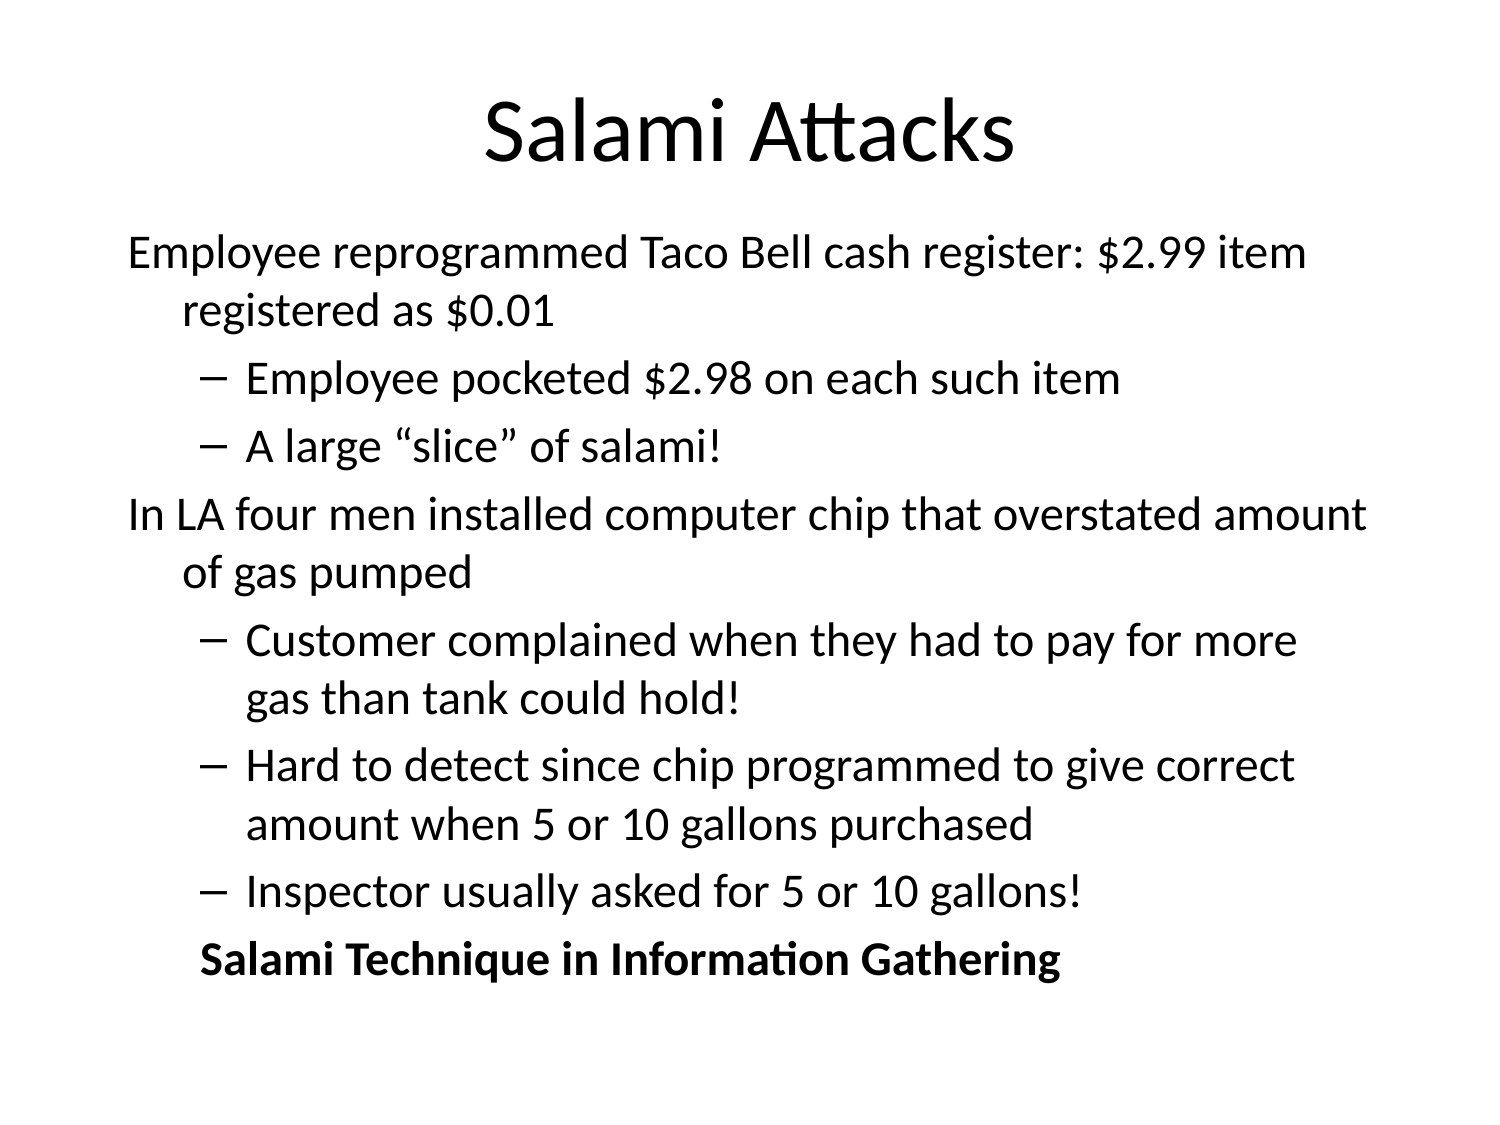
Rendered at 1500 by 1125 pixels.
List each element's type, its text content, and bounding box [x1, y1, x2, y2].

list Employee reprogrammed Taco Bell cash register: $2.99 item registered as $0.01 Employee pocketed $2.98 on each such item A large “slice” of salami! In LA four men installed computer chip that overstated amount of gas pumped Customer complained when they had to pay for more gas than tank could hold! Hard to detect since chip programmed to give correct amount when 5 or 10 gallons purchased Inspector usually asked for 5 or 10 gallons! Salami Technique in Information Gathering [112, 212, 1388, 1000]
title Salami Attacks [112, 50, 1388, 200]
